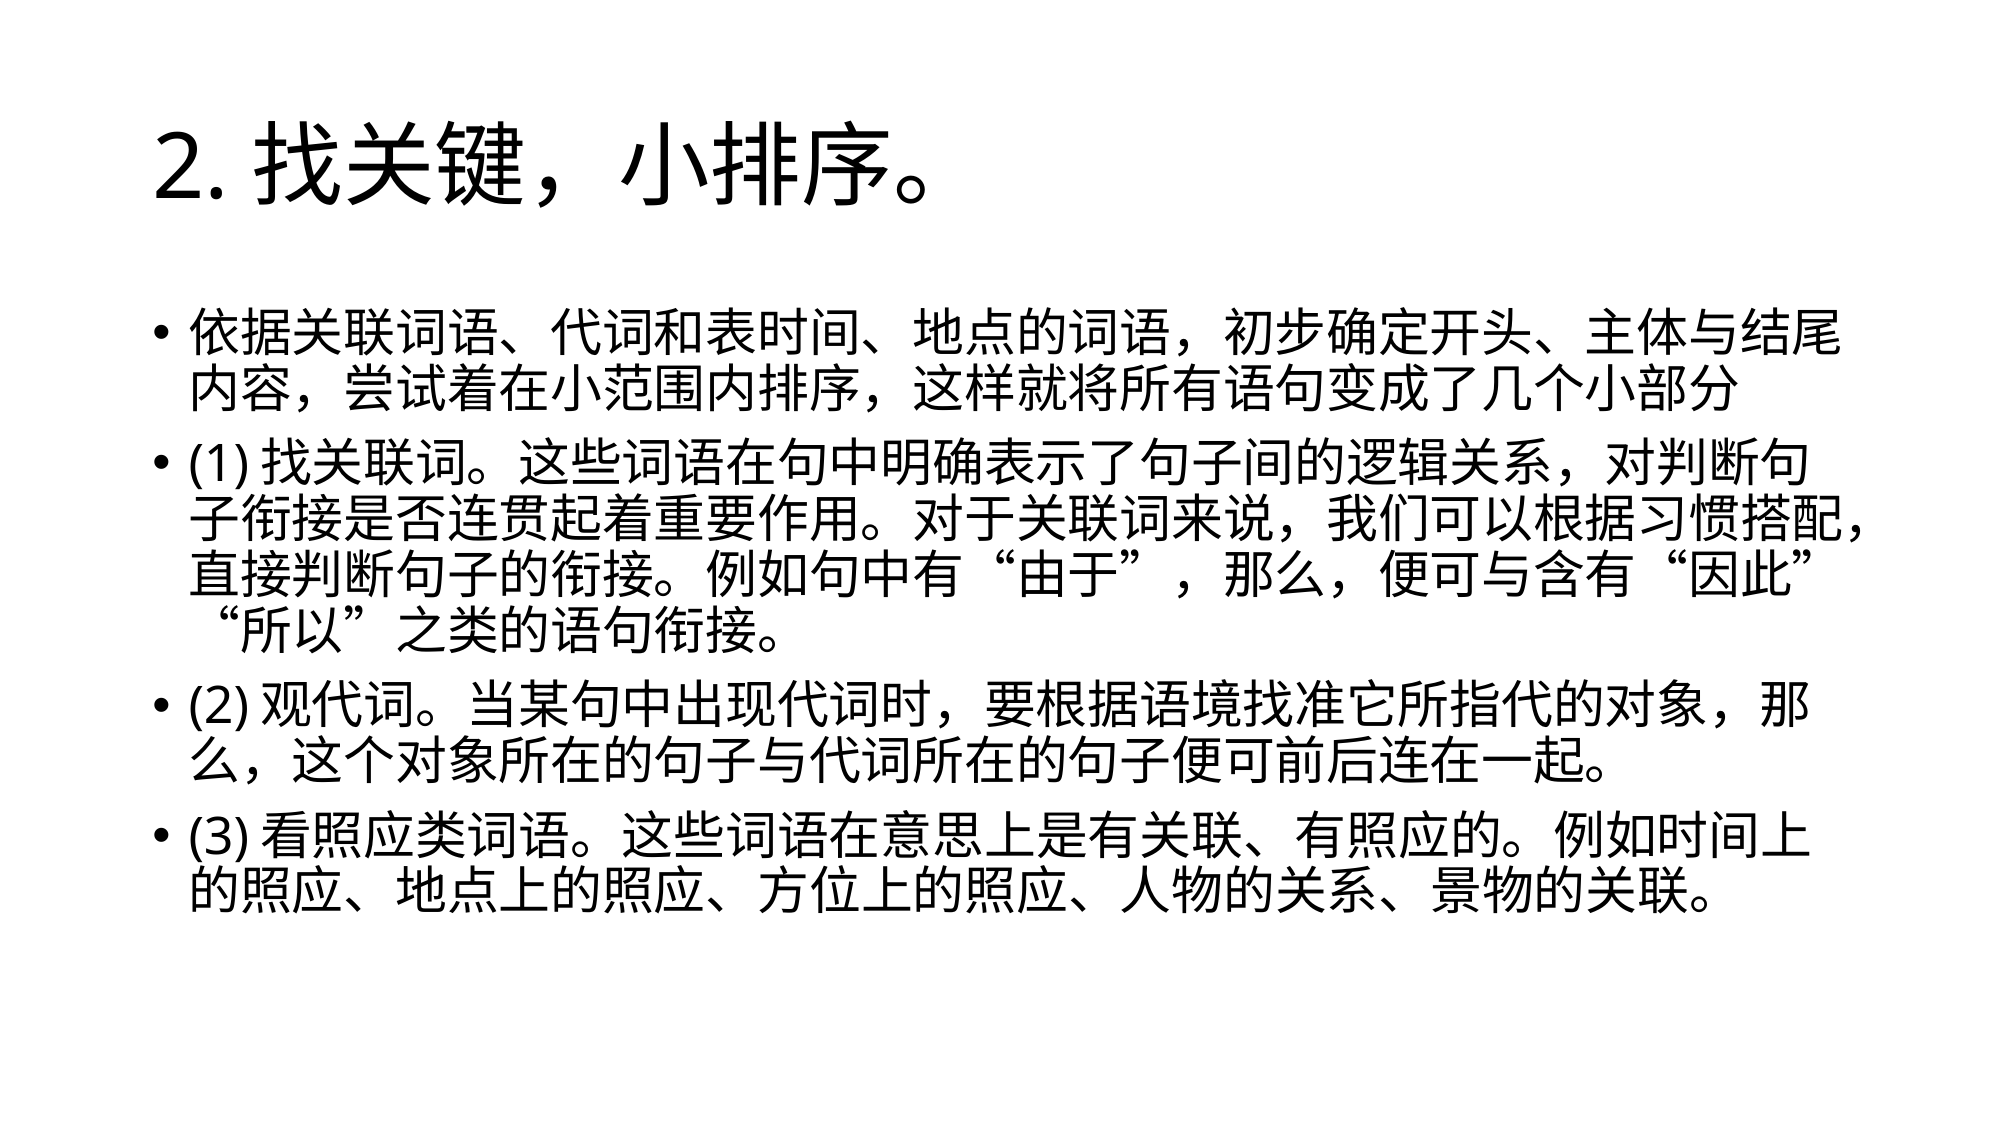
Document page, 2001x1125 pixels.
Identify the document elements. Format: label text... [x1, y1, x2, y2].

list 依据关联词语、代词和表时间、地点的词语，初步确定开头、主体与结尾内容，尝试着在小范围内排序，这样就将所有语句变成了几个小部分 (1)找关联词。这些词语在句中明确表示了句子间的逻辑关系，对判断句子衔接是否连贯起着重要作用。对于关联词来说，我们可以根据习惯搭配，直接判断句子的衔接。例如句中有“由于”，那么，便可与含有“因此”“所以”之类的语句衔接。 (2)观代词。当某句中出现代词时，要根据语境找准它所指代的对象，那么，这个对象所在的句子与代词所在的句子便可前后连在一起。 (3)看照应类词语。这些词语在意思上是有关联、有照应的。例如时间上的照应、地点上的照应、方位上的照应、人物的关系、景物的关联。 [137, 299, 1863, 1014]
title 2.找关键，小排序。 [137, 59, 1863, 278]
